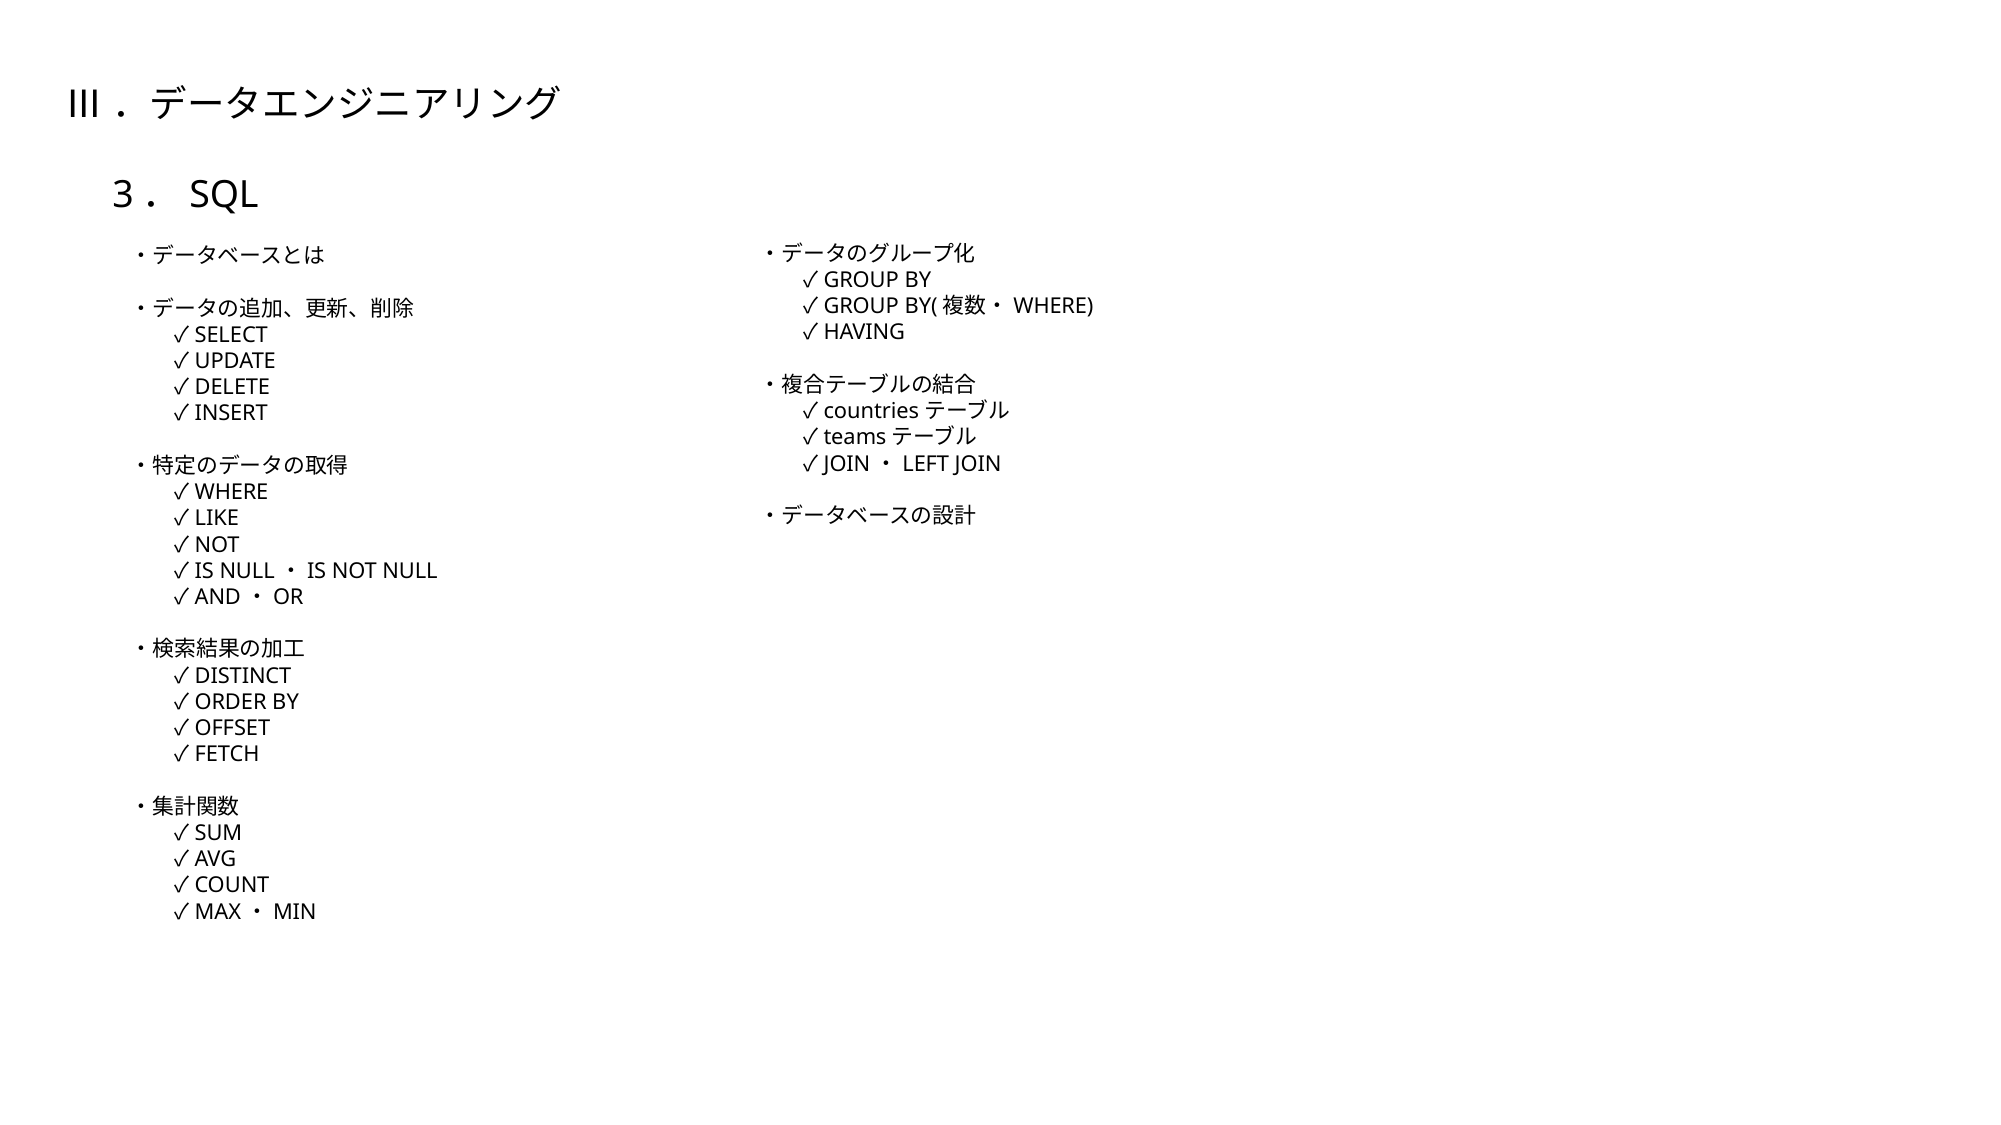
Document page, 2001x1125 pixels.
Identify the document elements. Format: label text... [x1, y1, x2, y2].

text_box Ⅲ．データエンジニアリング 3．SQL ・データベースとは ・データの追加、更新、削除 ✓SELECT ✓UPDATE ✓DELETE ✓INSERT ・特定のデータの取得 ✓WHERE ✓LIKE ✓NOT ✓IS NULL・IS NOT NULL ✓AND・OR ・検索結果の加工 ✓DISTINCT ✓ORDER BY ✓OFFSET ✓FETCH ・集計関数 ✓SUM ✓AVG ✓COUNT ✓MAX・MIN [50, 72, 588, 931]
text_box ・データのグループ化 ✓GROUP BY ✓GROUP BY(複数・WHERE) ✓HAVING ・複合テーブルの結合 ✓countriesテーブル ✓teamsテーブル ✓JOIN・LEFT JOIN ・データベースの設計 [679, 231, 1217, 536]
